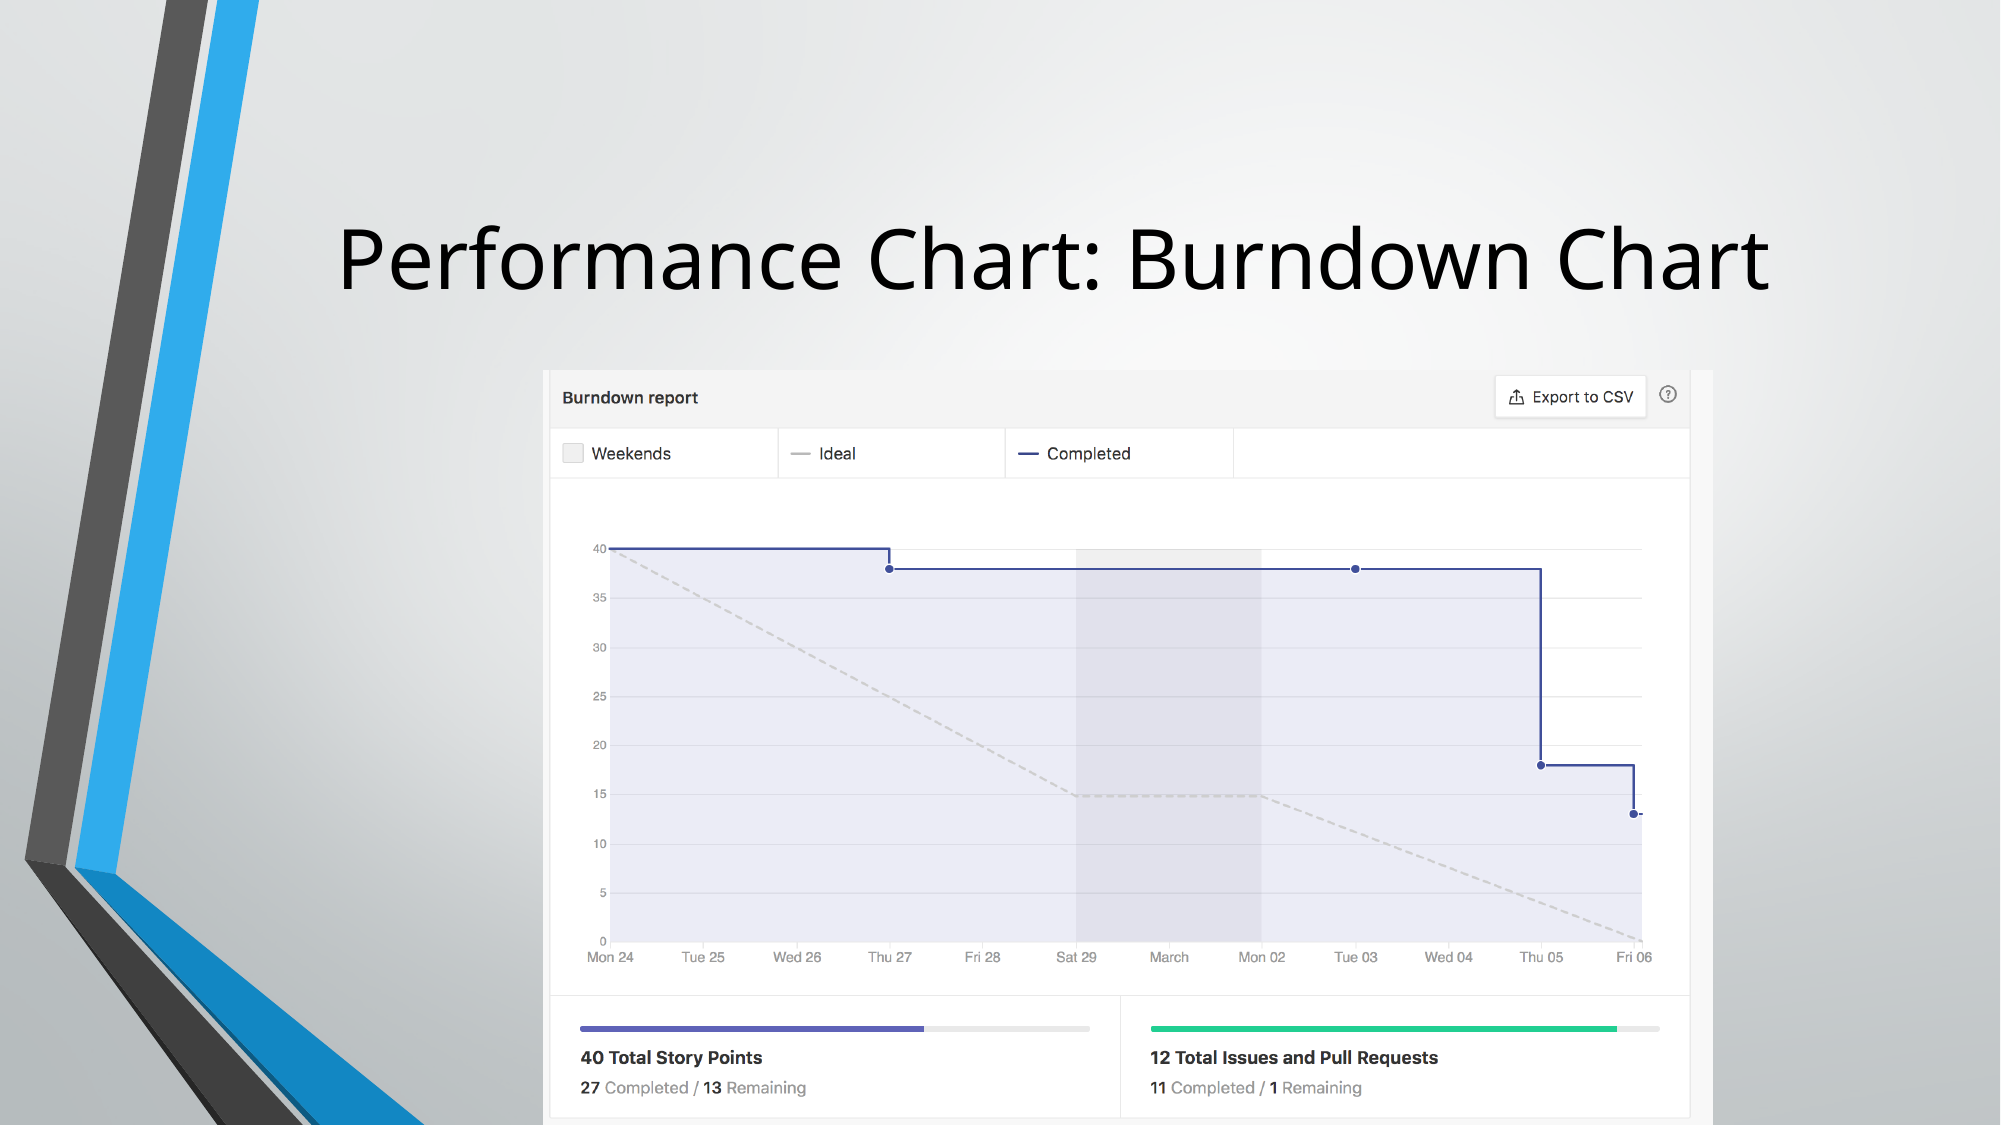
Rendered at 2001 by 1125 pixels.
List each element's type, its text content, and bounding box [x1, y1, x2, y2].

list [542, 369, 1713, 1125]
title Performance Chart: Burndown Chart [243, 112, 1887, 400]
